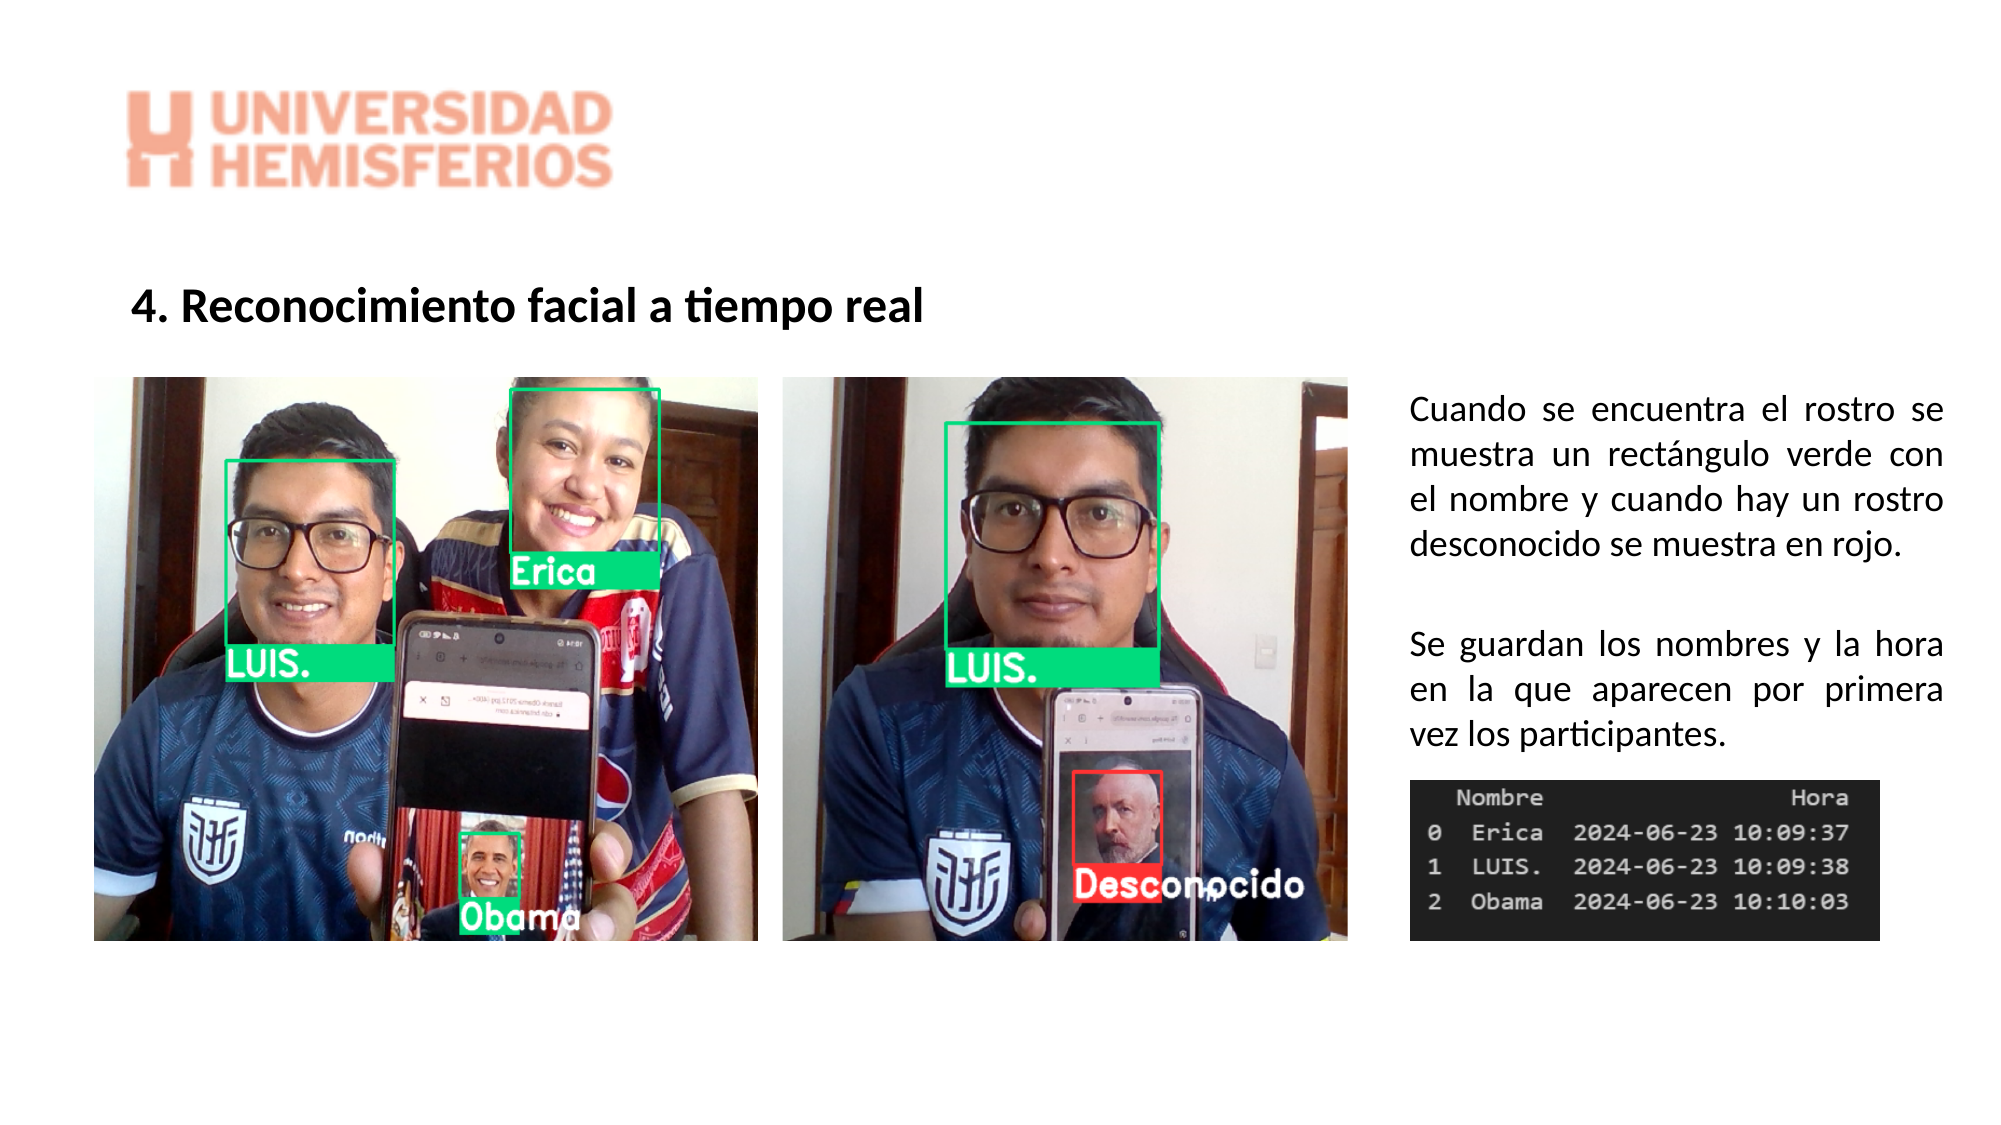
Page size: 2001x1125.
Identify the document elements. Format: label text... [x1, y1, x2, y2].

picture [73, 31, 758, 234]
picture [94, 376, 758, 941]
picture [782, 376, 1348, 941]
text_box Se guardan los nombres y la hora en la que aparecen por primera vez los participantes. [1394, 611, 1960, 762]
text_box Cuando se encuentra el rostro se muestra un rectángulo verde con el nombre y cuando hay un rostro desconocido se muestra en rojo. [1394, 377, 1960, 572]
text_box 4. Reconocimiento facial a tiempo real [116, 264, 940, 340]
picture [1410, 780, 1880, 941]
